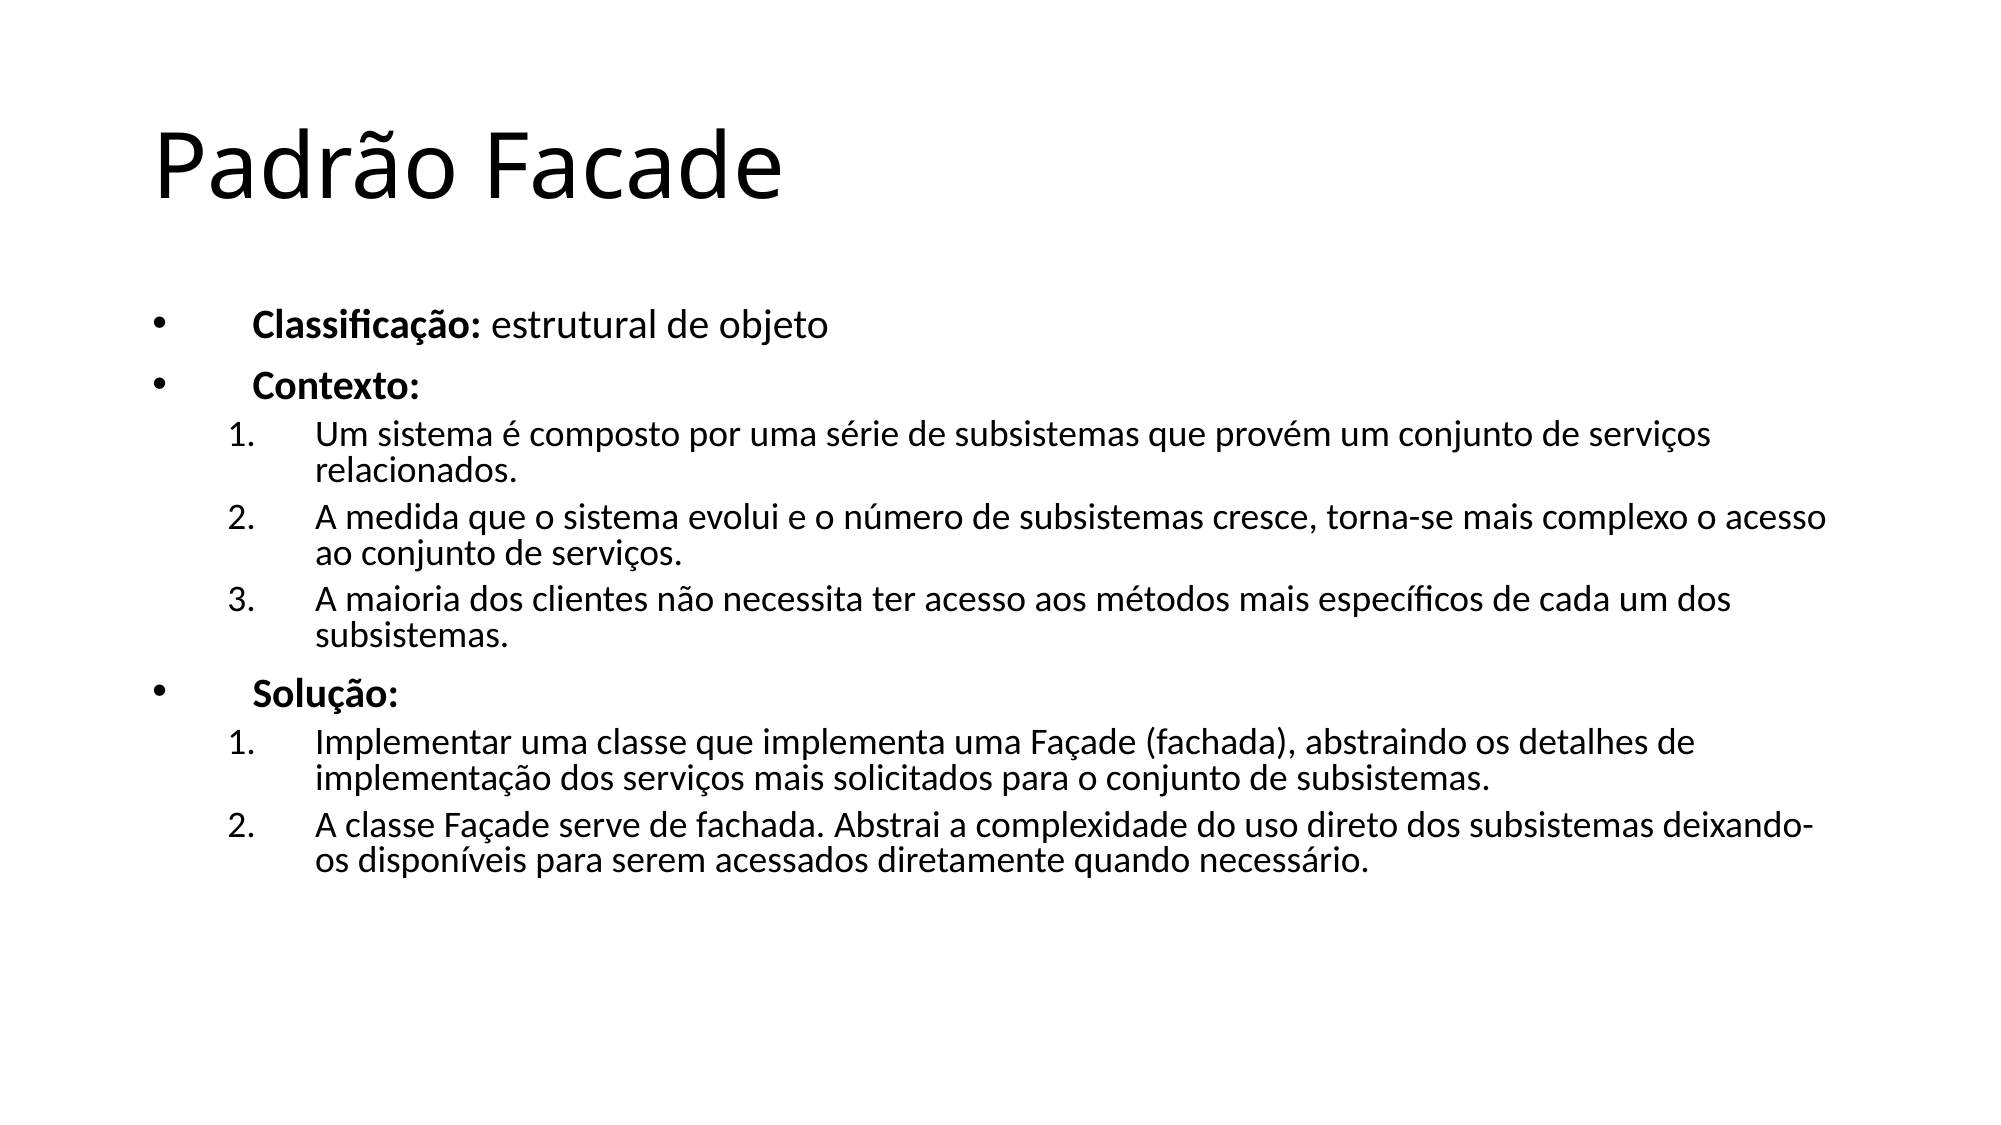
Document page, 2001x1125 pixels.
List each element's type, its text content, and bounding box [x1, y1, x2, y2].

title Padrão Facade [137, 59, 1863, 278]
list Classificação: estrutural de objeto Contexto: Um sistema é composto por uma série de subsistemas que provém um conjunto de serviços relacionados. A medida que o sistema evolui e o número de subsistemas cresce, torna-se mais complexo o acesso ao conjunto de serviços. A maioria dos clientes não necessita ter acesso aos métodos mais específicos de cada um dos subsistemas. Solução: Implementar uma classe que implementa uma Façade (fachada), abstraindo os detalhes de implementação dos serviços mais solicitados para o conjunto de subsistemas. A classe Façade serve de fachada. Abstrai a complexidade do uso direto dos subsistemas deixando-os disponíveis para serem acessados diretamente quando necessário. [137, 299, 1863, 1014]
